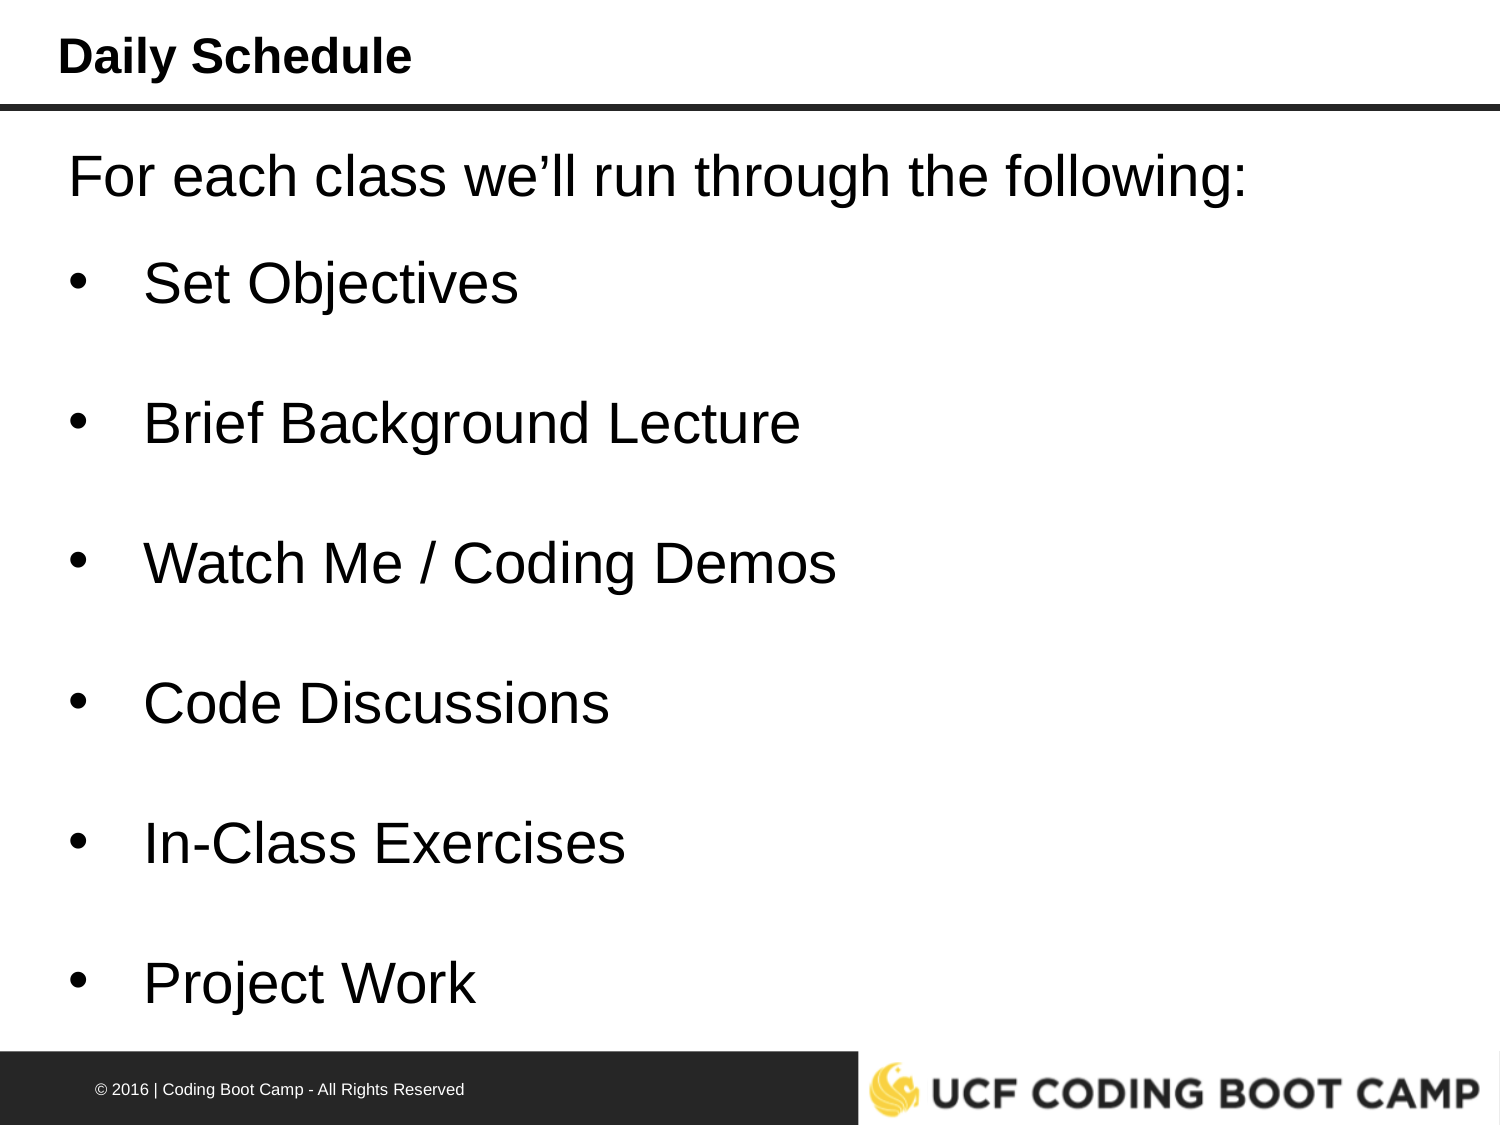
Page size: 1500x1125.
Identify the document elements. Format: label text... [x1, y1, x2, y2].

picture [858, 1051, 1500, 1125]
title Daily Schedule [49, 0, 948, 108]
text_box For each class we’ll run through the following: Set Objectives Brief Background Lecture Watch Me / Coding Demos Code Discussions In-Class Exercises Project Work [16, 122, 1484, 1030]
